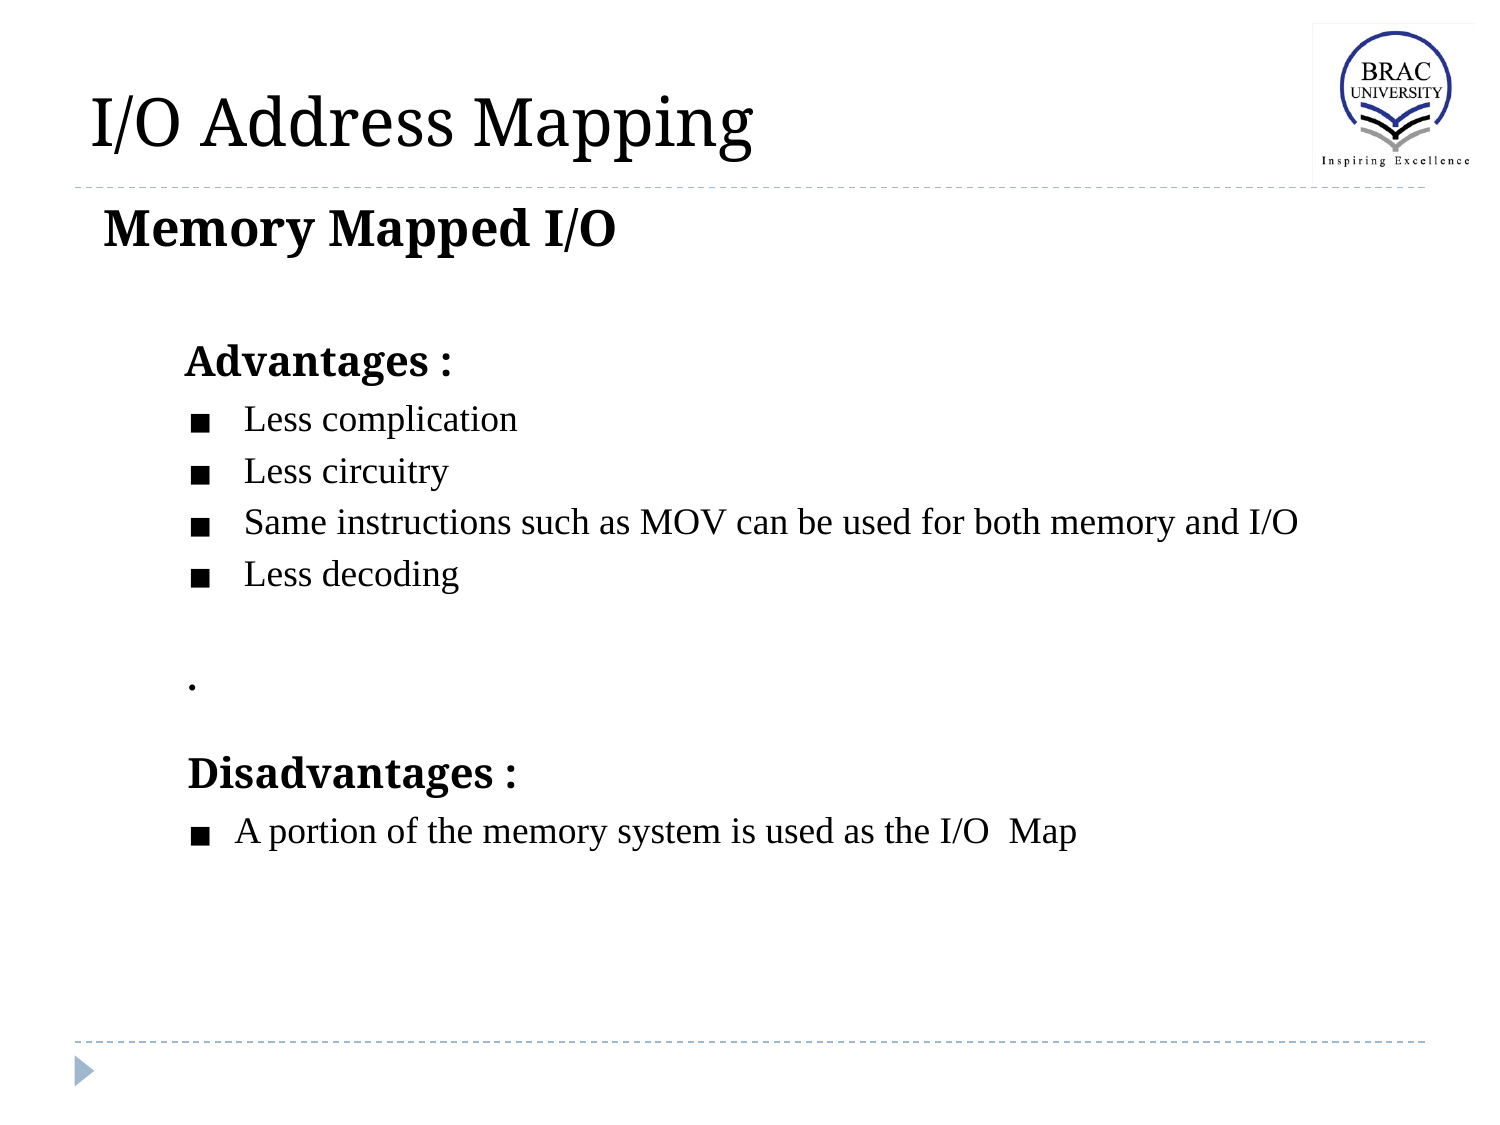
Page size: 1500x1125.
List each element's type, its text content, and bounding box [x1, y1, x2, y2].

picture [1312, 23, 1476, 187]
text_box Memory Mapped I/O Advantages : Less complication Less circuitry Same instructions such as MOV can be used for both memory and I/O Less decoding . Disadvantages : A portion of the memory system is used as the I/O Map [87, 162, 1388, 852]
title I/O Address Mapping [87, 77, 796, 162]
